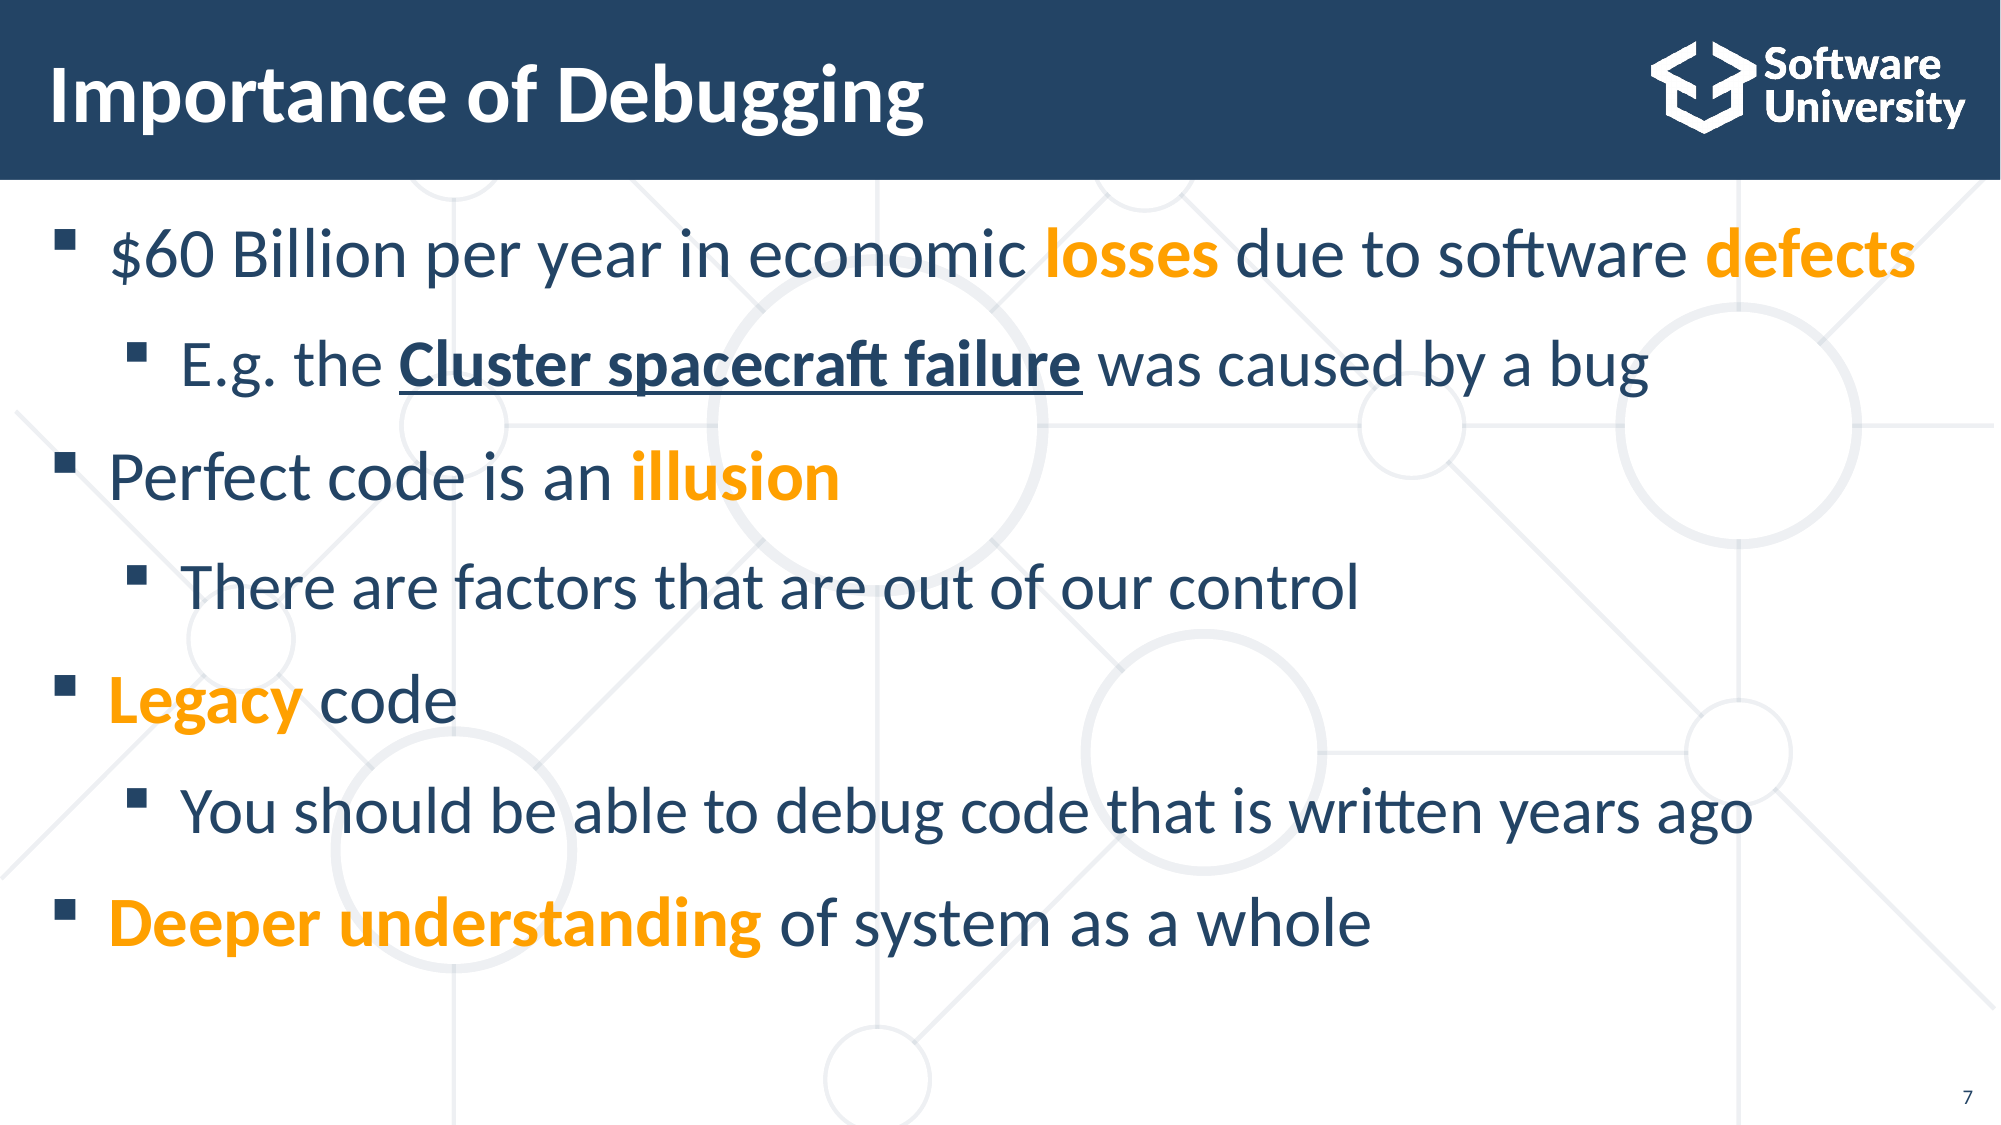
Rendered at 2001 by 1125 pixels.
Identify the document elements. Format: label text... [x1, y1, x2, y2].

list $60 Billion per year in economic losses due to software defects E.g. the Cluster spacecraft failure was caused by a bug Perfect code is an illusion There are factors that are out of our control Legacy code You should be able to debug code that is written years ago Deeper understanding of system as a whole [31, 196, 1970, 1104]
picture [1651, 41, 1966, 134]
title Importance of Debugging [31, 16, 1625, 162]
slide_number 7 [1927, 1067, 1989, 1117]
